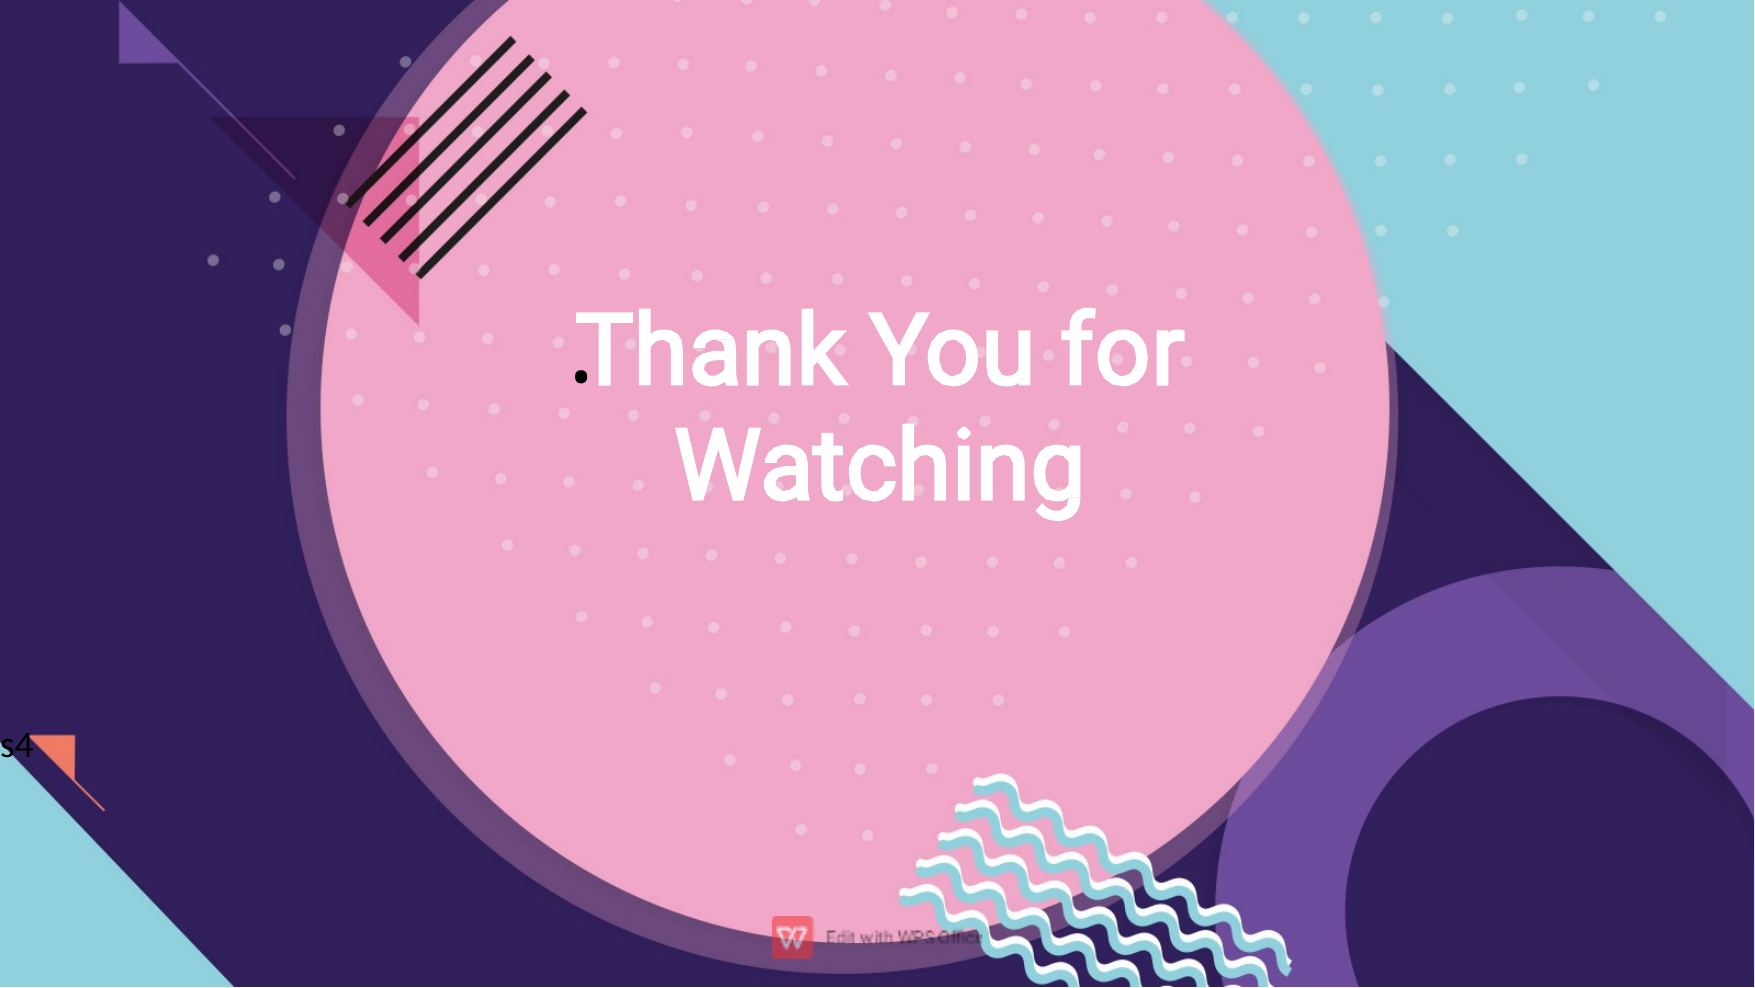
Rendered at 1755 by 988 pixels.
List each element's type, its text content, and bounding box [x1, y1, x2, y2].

text_box [771, 916, 983, 959]
text_box s4 [0, 0, 1755, 987]
title . [568, 284, 1240, 514]
text_box [1038, 514, 1075, 522]
